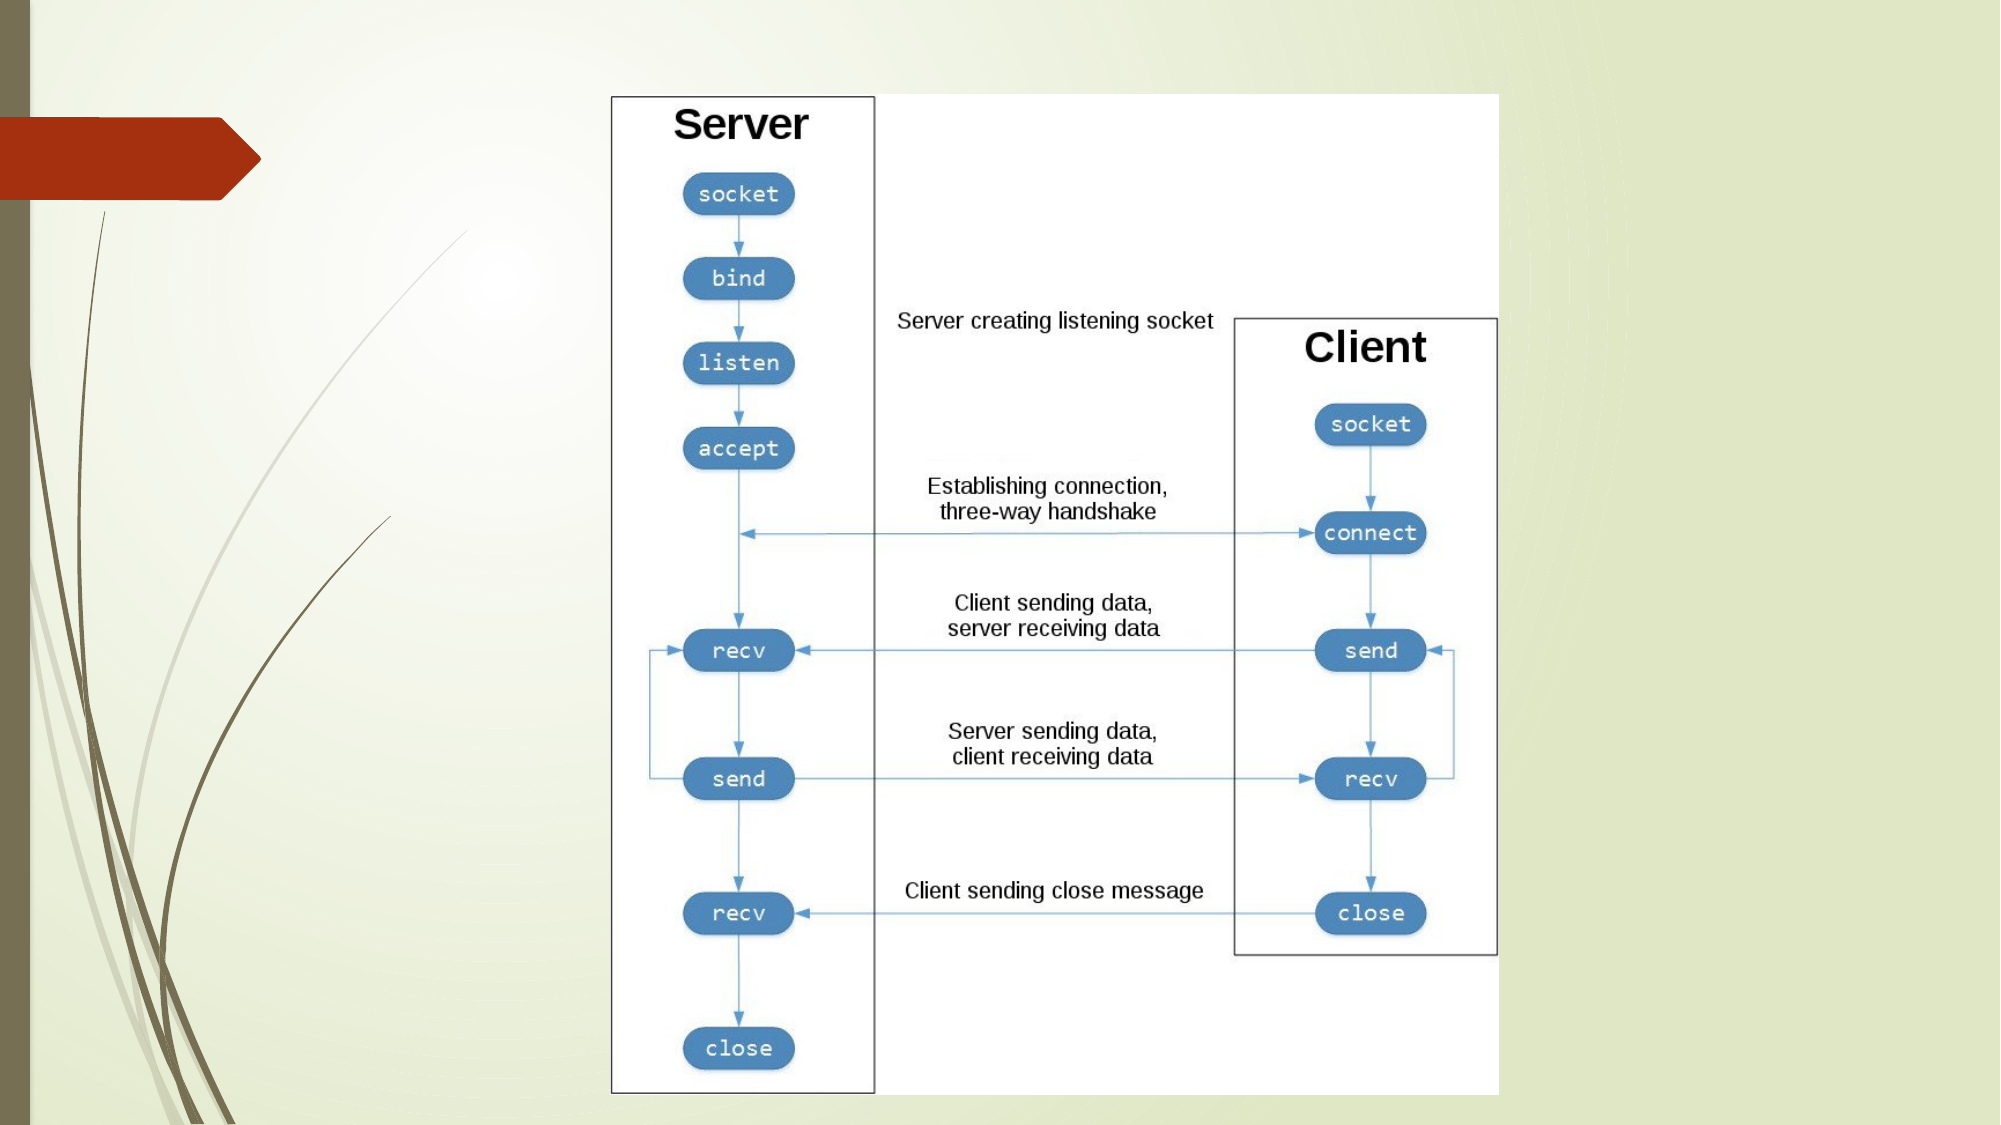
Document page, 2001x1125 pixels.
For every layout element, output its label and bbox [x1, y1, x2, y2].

list [610, 94, 1499, 1095]
